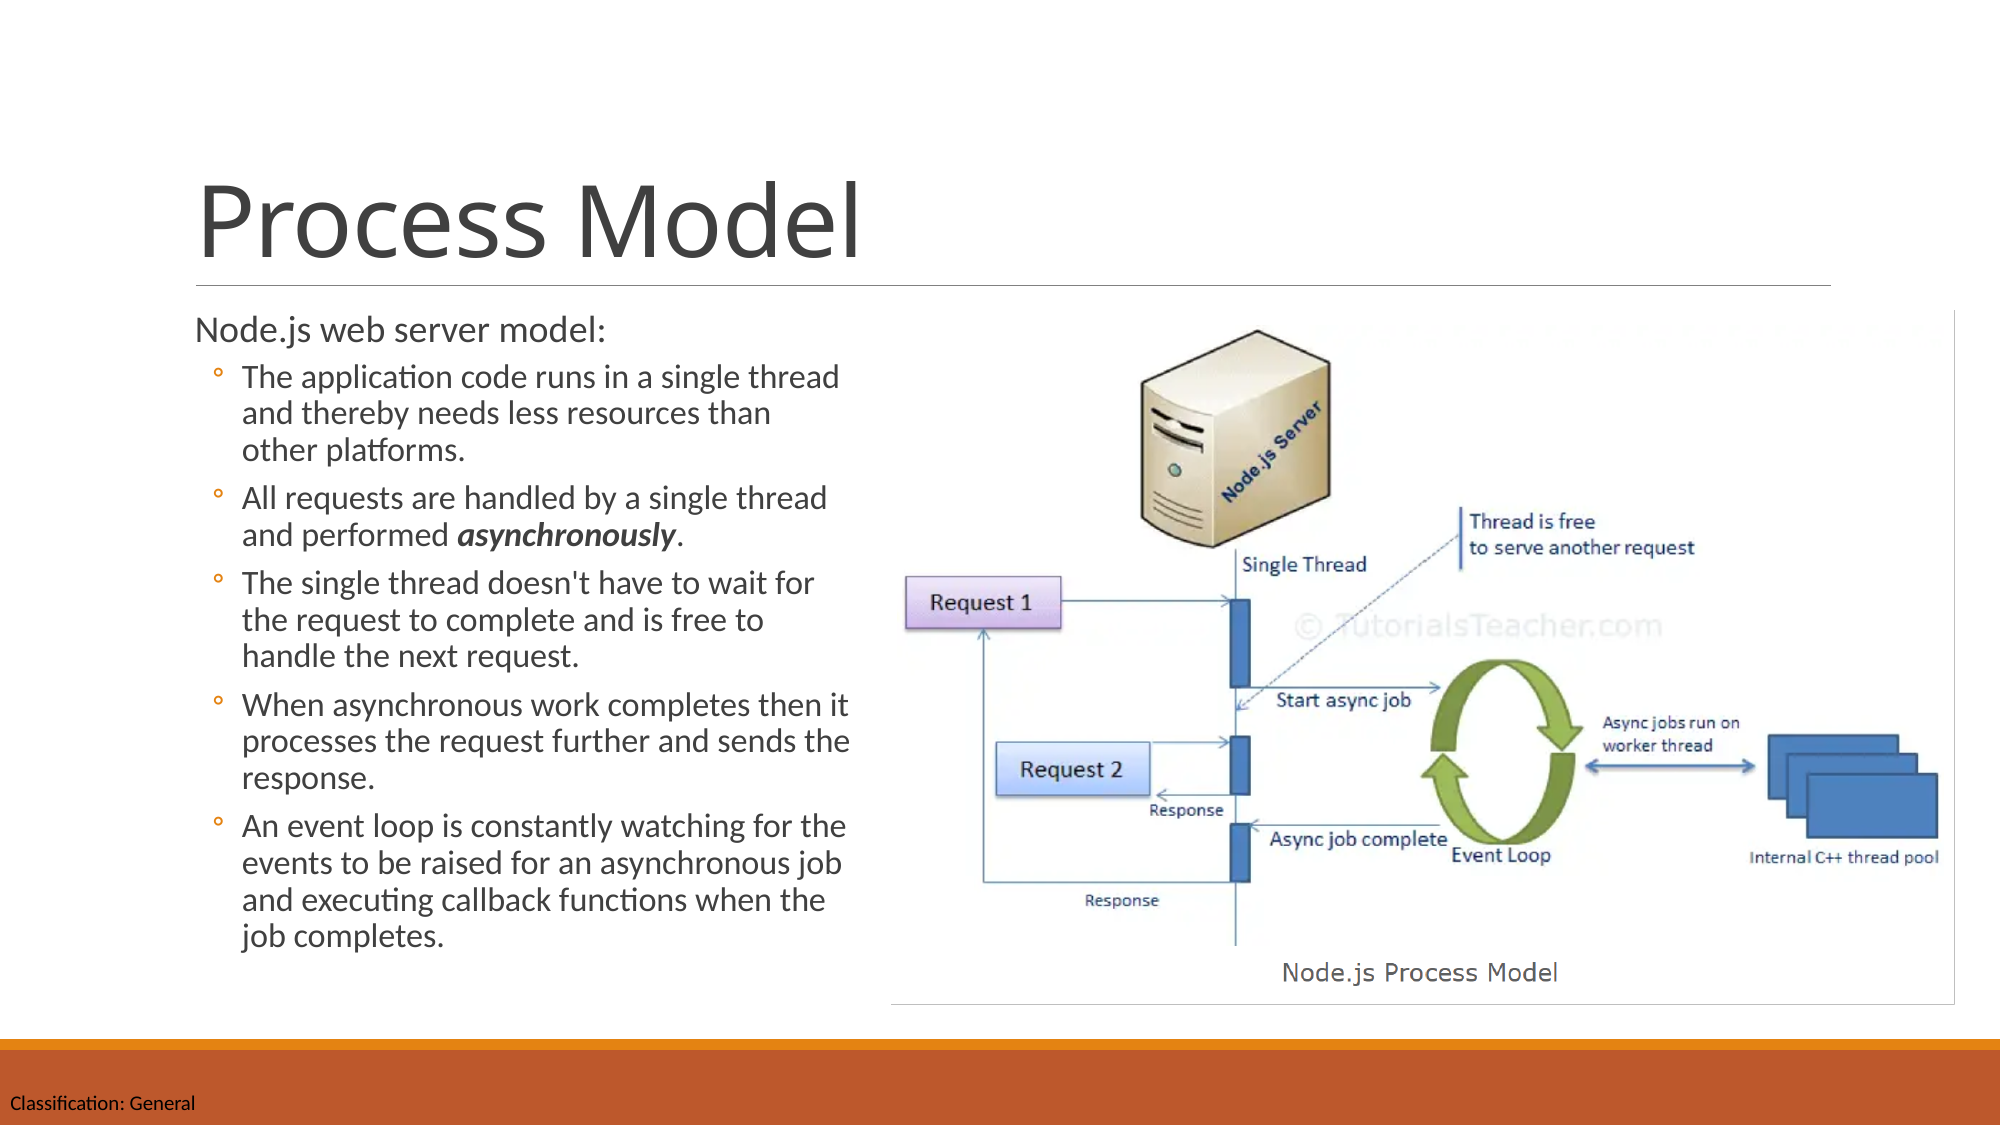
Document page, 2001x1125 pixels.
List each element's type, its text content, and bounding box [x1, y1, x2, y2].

picture [891, 310, 1955, 1006]
title Process Model [180, 47, 1830, 285]
list Node.js web server model: The application code runs in a single thread and thereby needs less resources than other platforms. All requests are handled by a single thread and performed asynchronously. The single thread doesn't have to wait for the request to complete and is free to handle the next request. When asynchronous work completes then it processes the request further and sends the response. An event loop is constantly watching for the events to be raised for an asynchronous job and executing callback functions when the job completes. [180, 302, 855, 963]
